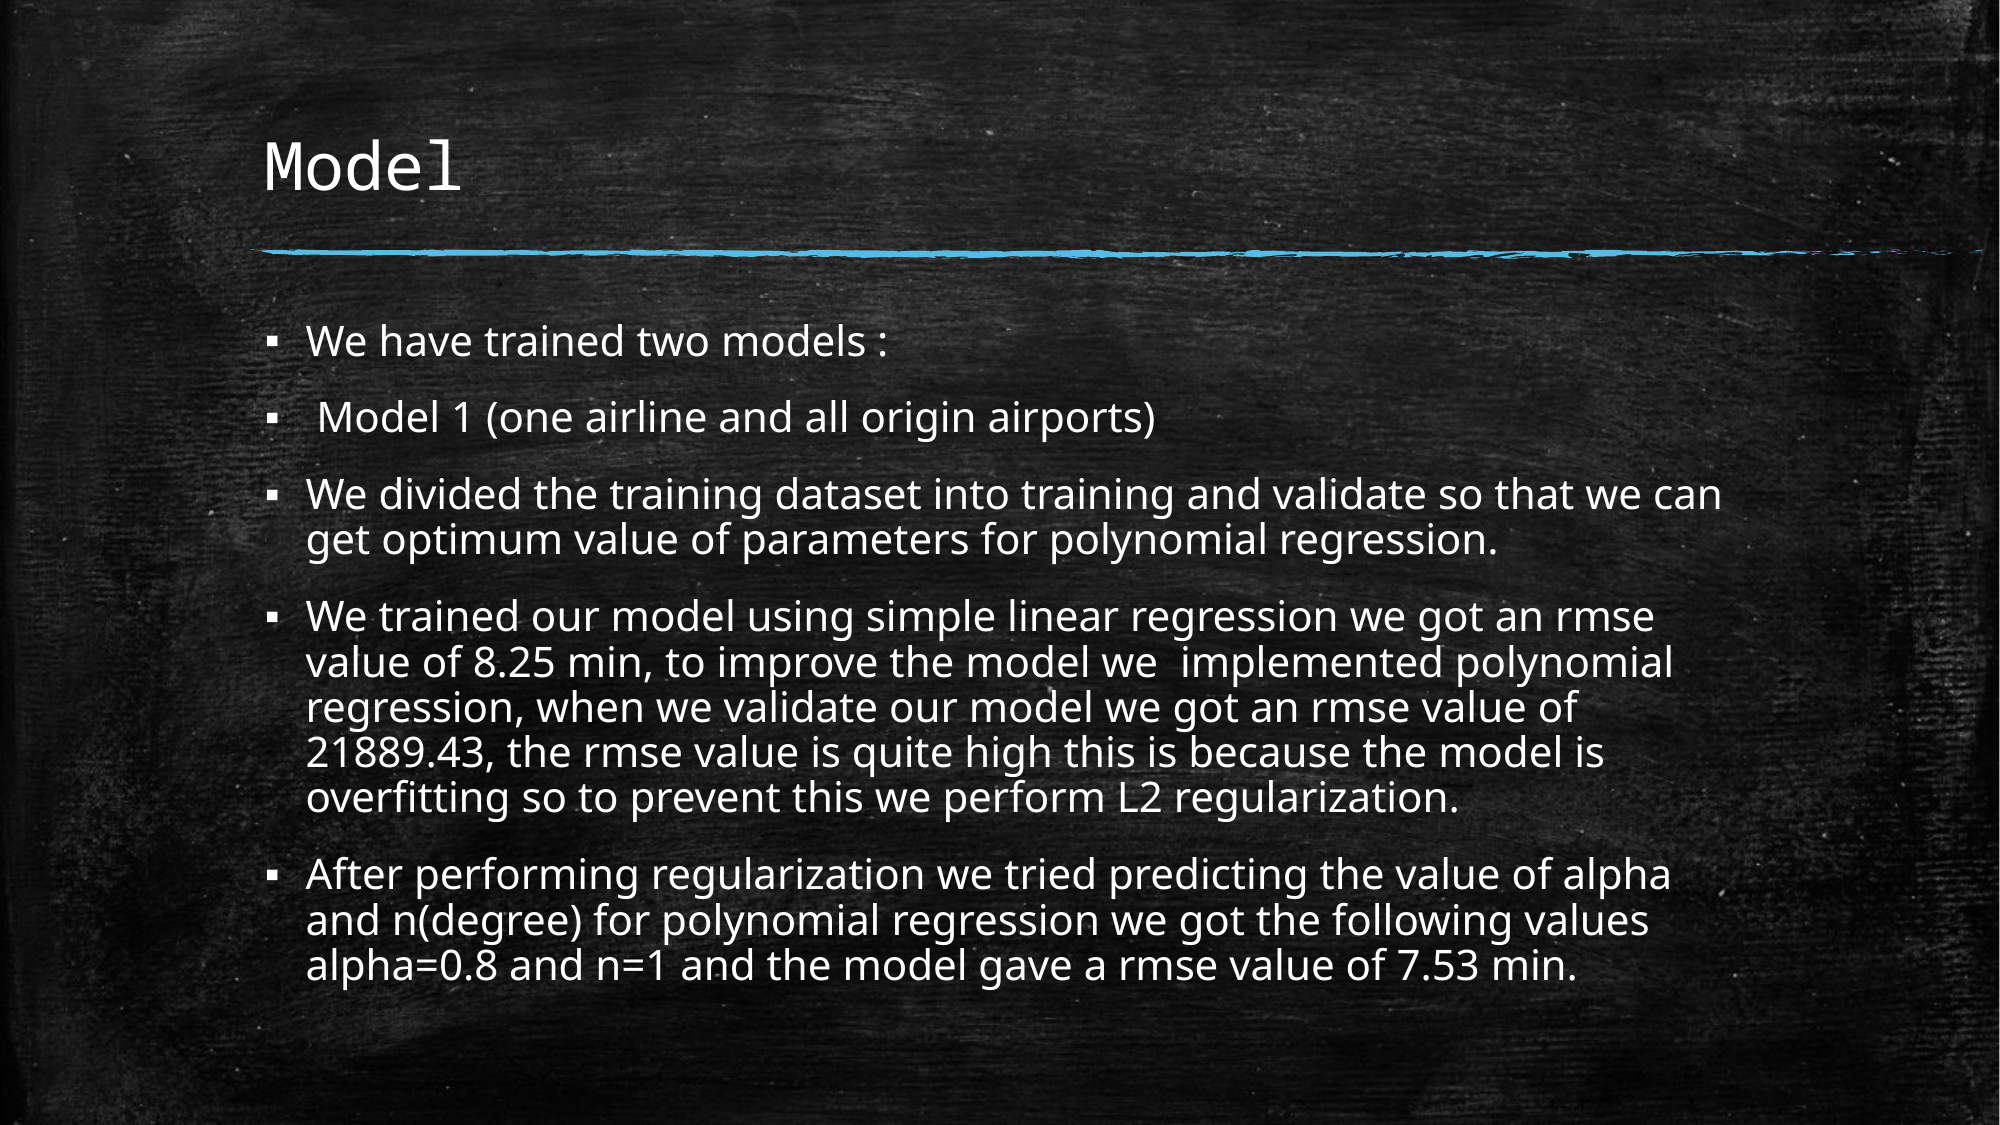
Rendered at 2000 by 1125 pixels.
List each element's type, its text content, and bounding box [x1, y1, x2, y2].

list We have trained two models : Model 1 (one airline and all origin airports) We divided the training dataset into training and validate so that we can get optimum value of parameters for polynomial regression. We trained our model using simple linear regression we got an rmse value of 8.25 min, to improve the model we implemented polynomial regression, when we validate our model we got an rmse value of 21889.43, the rmse value is quite high this is because the model is overfitting so to prevent this we perform L2 regularization. After performing regularization we tried predicting the value of alpha and n(degree) for polynomial regression we got the following values alpha=0.8 and n=1 and the model gave a rmse value of 7.53 min. [249, 312, 1750, 1013]
title Model [249, 45, 1750, 213]
